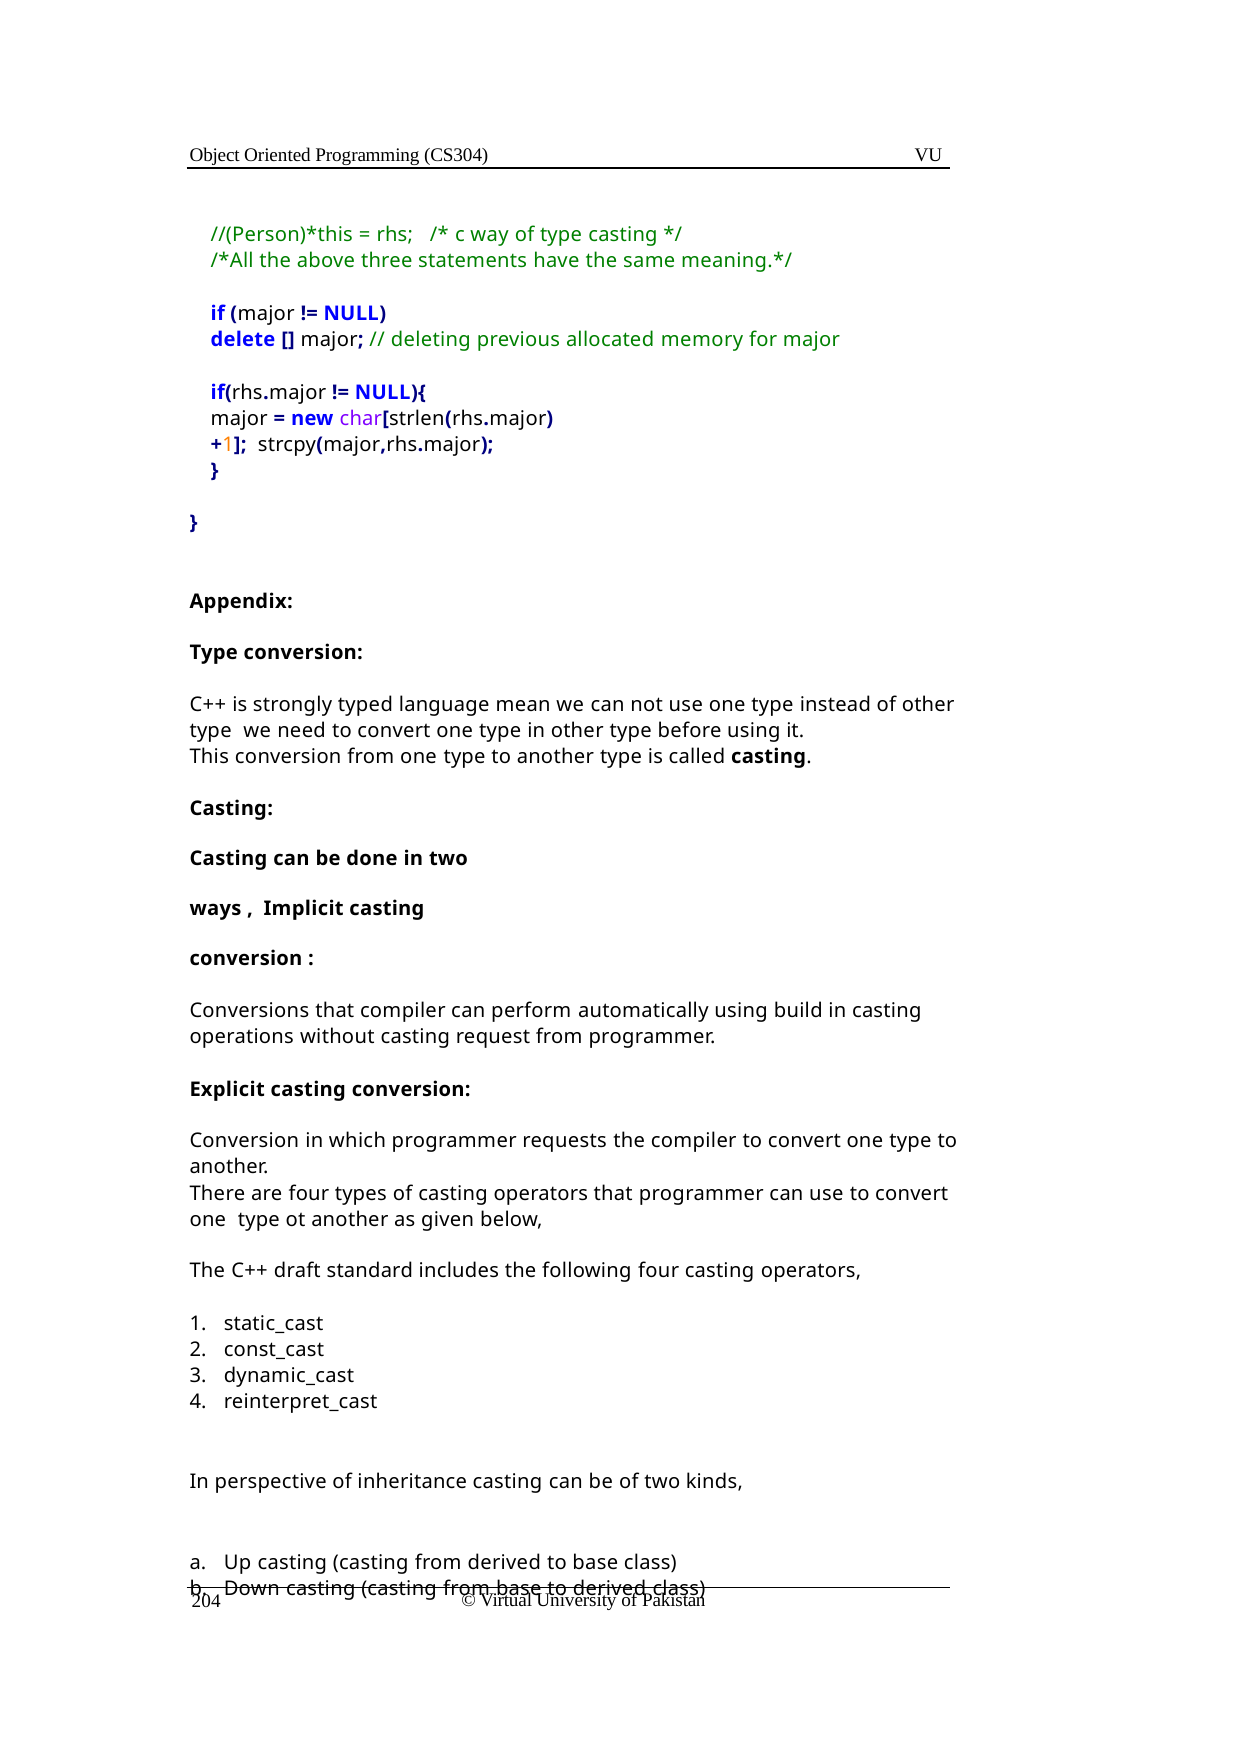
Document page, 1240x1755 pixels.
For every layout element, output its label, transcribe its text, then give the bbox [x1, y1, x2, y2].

text_box VU [912, 141, 945, 166]
text_box 204 [189, 1600, 223, 1612]
text_box © Virtual University of Pakistan [459, 1600, 712, 1610]
text_box Object Oriented Programming (CS304) [187, 141, 493, 166]
text_box //(Person)*this = rhs; /* c way of type casting */ /*All the above three statements have the same meaning.*/ if (major != NULL) delete [] major; // deleting previous allocated memory for major if(rhs.major != NULL){ major = new char[strlen(rhs.major)+1]; strcpy(major,rhs.major); } } Appendix: Type conversion: C++ is strongly typed language mean we can not use one type instead of other type we need to convert one type in other type before using it. This conversion from one type to another type is called casting. Casting: Casting can be done in two ways , Implicit casting conversion : Conversions that compiler can perform automatically using build in casting operations without casting request from programmer. Explicit casting conversion: Conversion in which programmer requests the compiler to convert one type to another. There are four types of casting operators that programmer can use to convert one type ot another as given below, The C++ draft standard includes the following four casting operators, static_cast const_cast dynamic_cast reinterpret_cast In perspective of inheritance casting can be of two kinds, Up casting (casting from derived to base class) Down casting (casting from base to derived class) [187, 221, 984, 1600]
